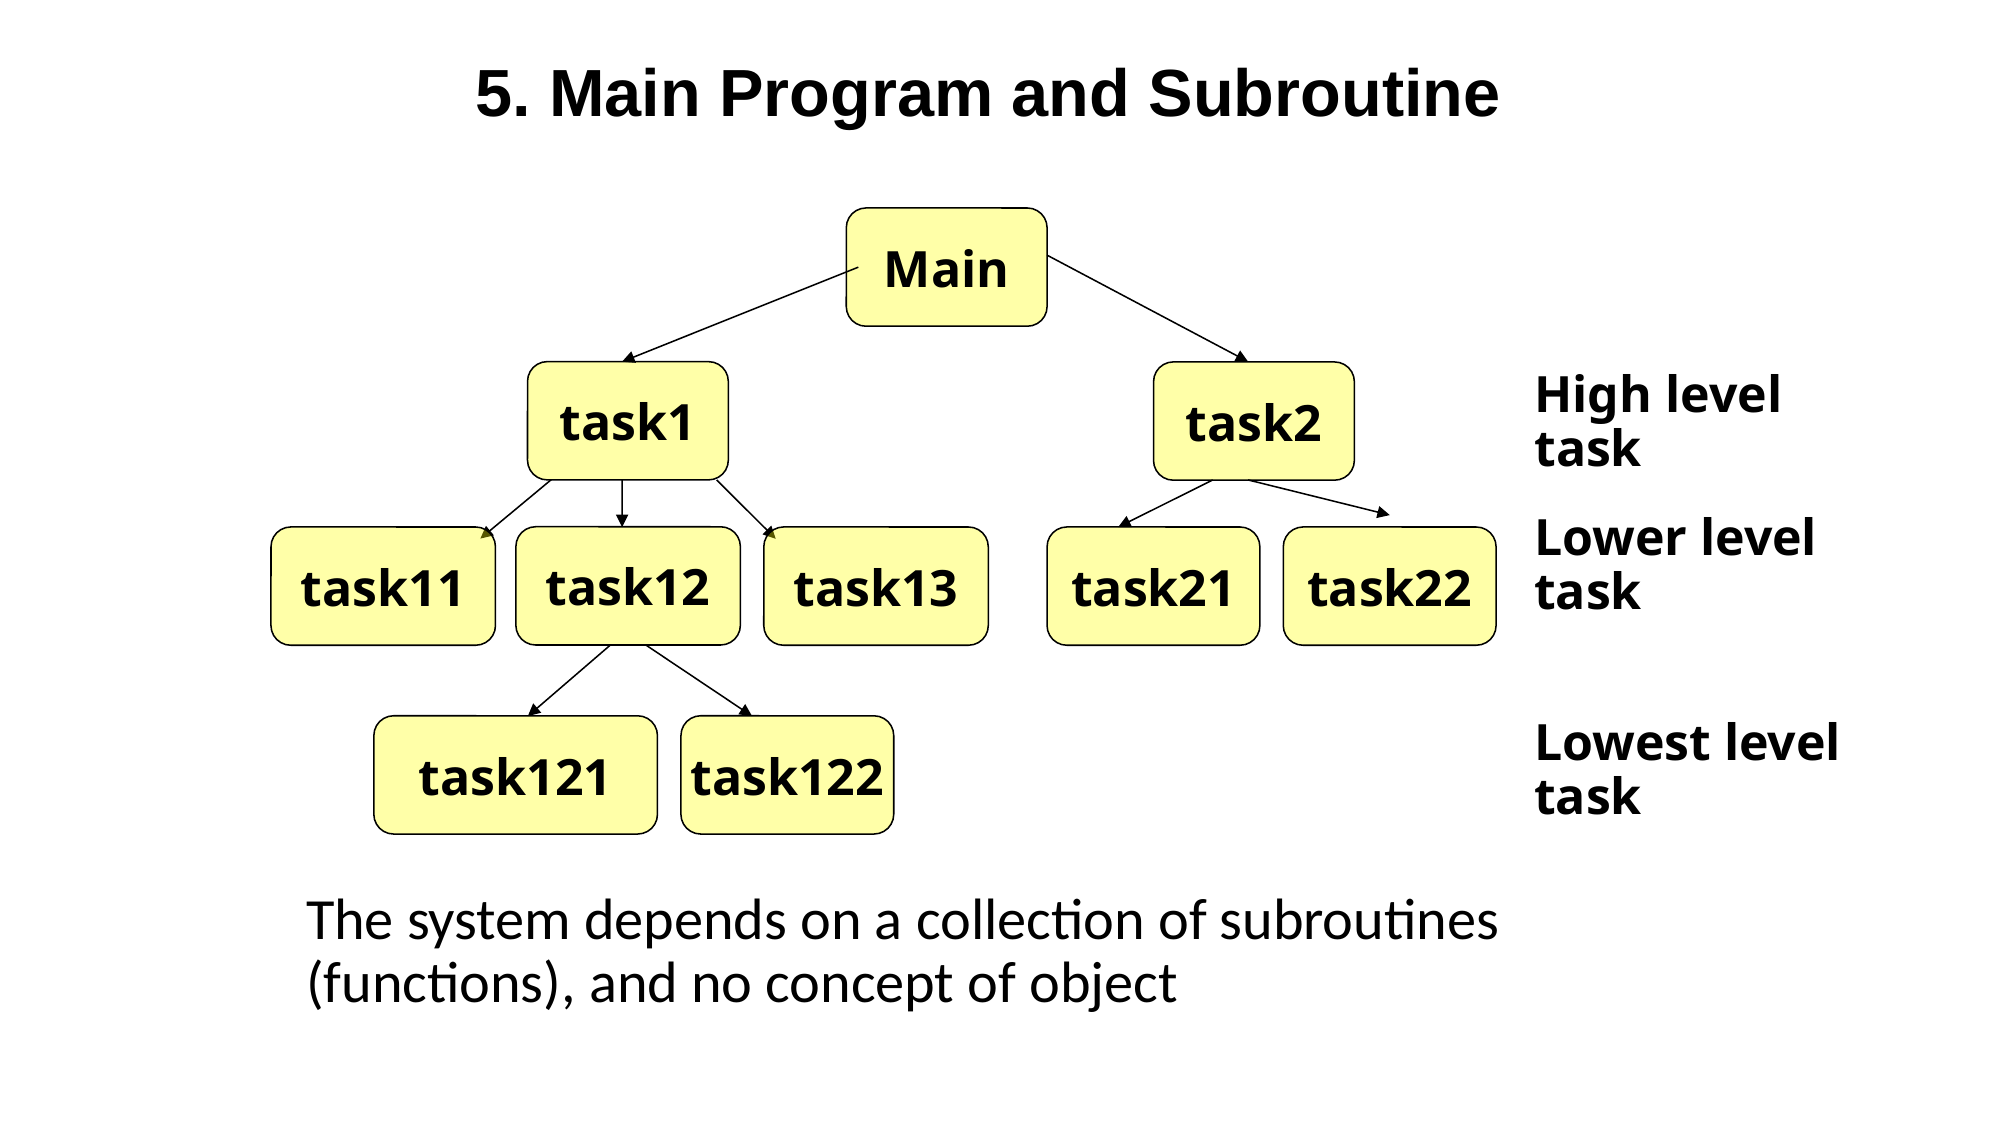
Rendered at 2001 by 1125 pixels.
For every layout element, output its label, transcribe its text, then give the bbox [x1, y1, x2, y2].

text_box [528, 644, 611, 715]
text_box [1047, 255, 1249, 362]
text_box [622, 267, 859, 363]
list The system depends on a collection of subroutines (functions), and no concept of object [291, 881, 1703, 1059]
text_box Main [846, 207, 1048, 327]
text_box [1119, 479, 1213, 526]
text_box [615, 479, 629, 526]
text_box High level task [1519, 361, 1962, 485]
text_box task12 [515, 526, 741, 646]
text_box task11 [270, 526, 496, 646]
text_box [645, 644, 752, 715]
text_box [716, 479, 773, 536]
text_box task2 [1153, 361, 1355, 481]
text_box task1 [527, 361, 729, 480]
text_box task13 [763, 526, 989, 646]
text_box task121 [373, 715, 658, 835]
text_box Lower level task [1519, 504, 1939, 628]
text_box [1248, 479, 1390, 519]
text_box task122 [680, 715, 894, 835]
text_box task22 [1283, 526, 1497, 646]
text_box Lowest level task [1519, 709, 1939, 833]
text_box task21 [1047, 526, 1260, 646]
text_box 5. Main Program and Subroutine [385, 42, 1591, 138]
